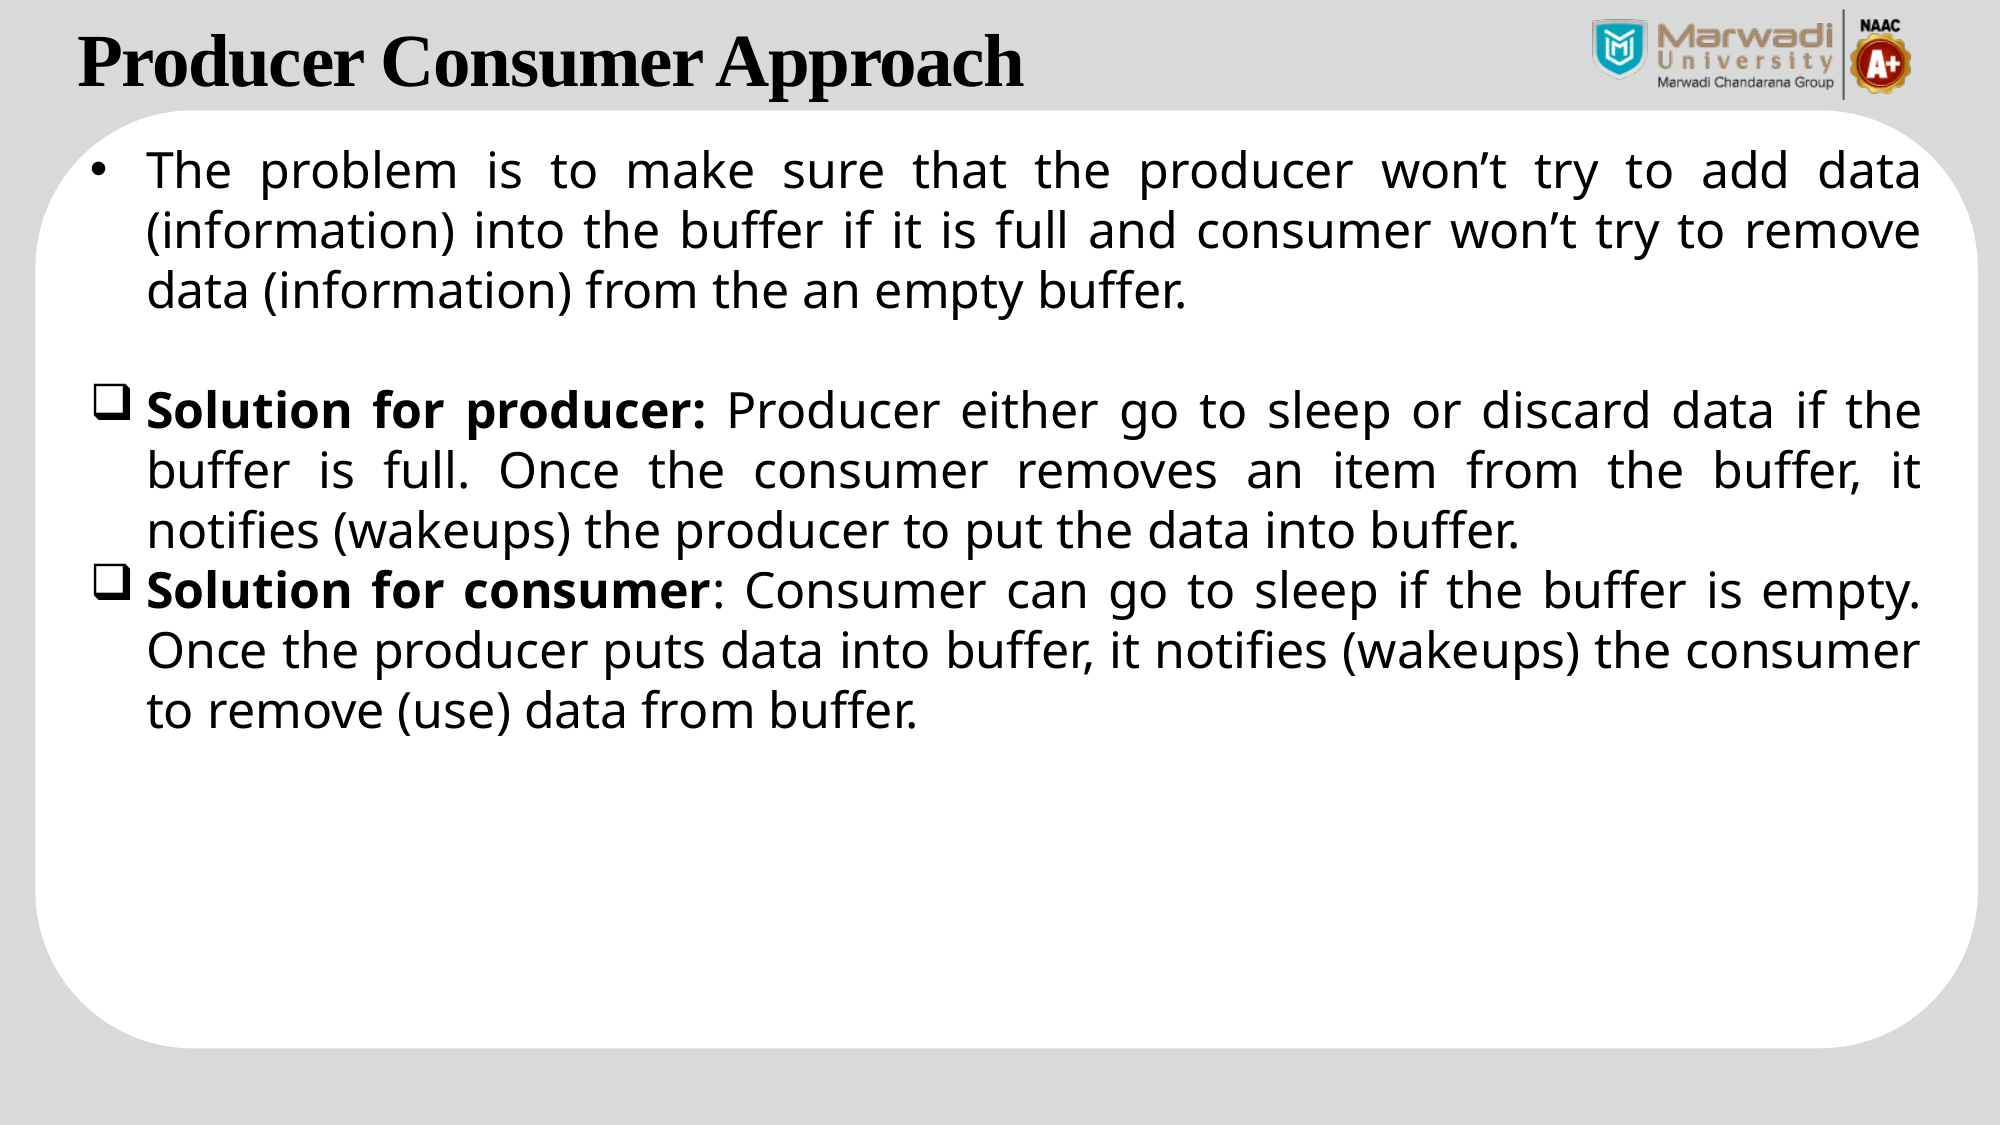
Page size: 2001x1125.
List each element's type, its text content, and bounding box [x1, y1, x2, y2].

text_box The problem is to make sure that the producer won’t try to add data (information) into the buffer if it is full and consumer won’t try to remove data (information) from the an empty buffer. Solution for producer: Producer either go to sleep or discard data if the buffer is full. Once the consumer removes an item from the buffer, it notifies (wakeups) the producer to put the data into buffer. Solution for consumer: Consumer can go to sleep if the buffer is empty. Once the producer puts data into buffer, it notifies (wakeups) the consumer to remove (use) data from buffer. [75, 130, 1938, 746]
picture [1575, 0, 1922, 130]
text_box Producer Consumer Approach [74, 9, 1575, 102]
